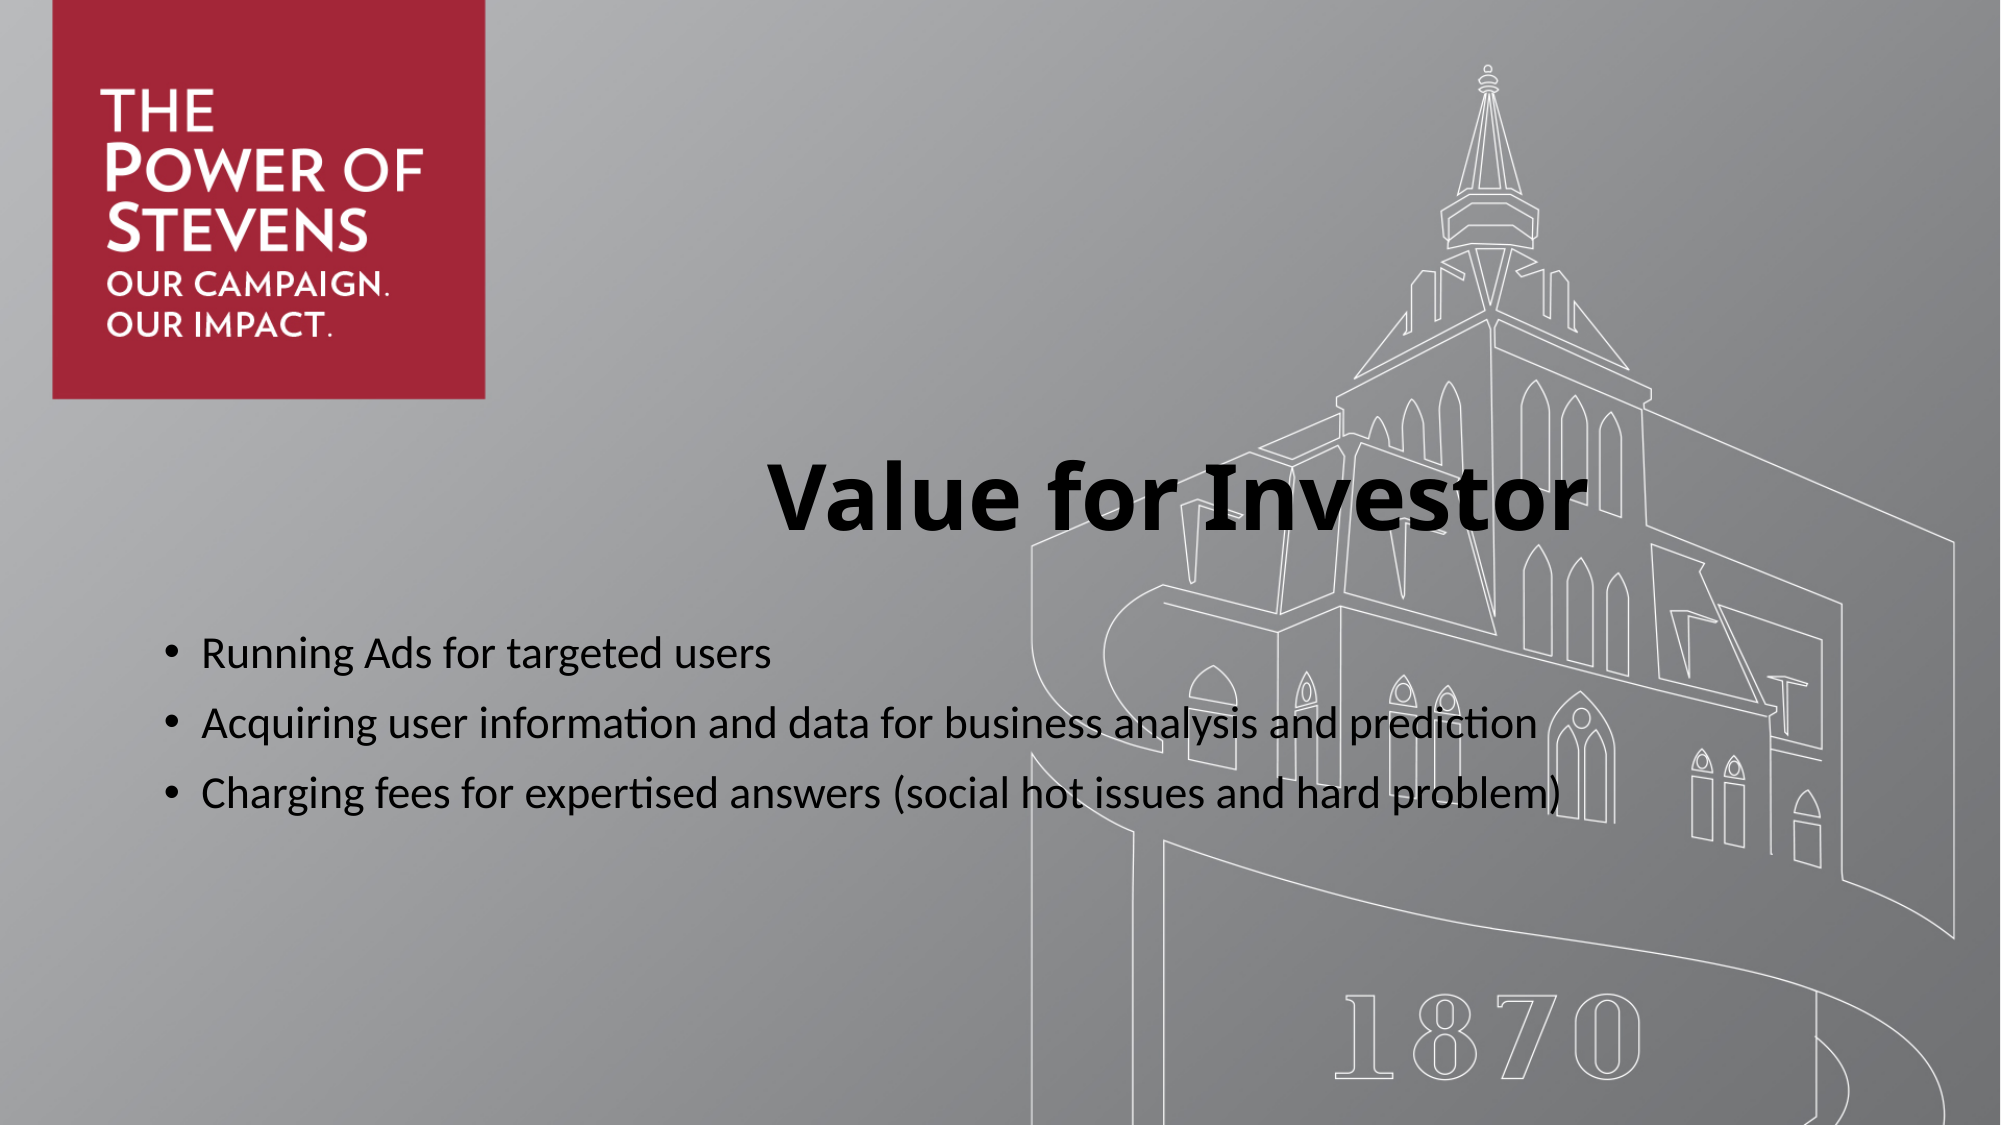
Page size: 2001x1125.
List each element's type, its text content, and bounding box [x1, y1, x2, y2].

title Value for Investor [137, 392, 1863, 610]
list Running Ads for targeted users Acquiring user information and data for business analysis and prediction Charging fees for expertised answers (social hot issues and hard problem) [149, 550, 1874, 907]
picture [0, 0, 2001, 1125]
